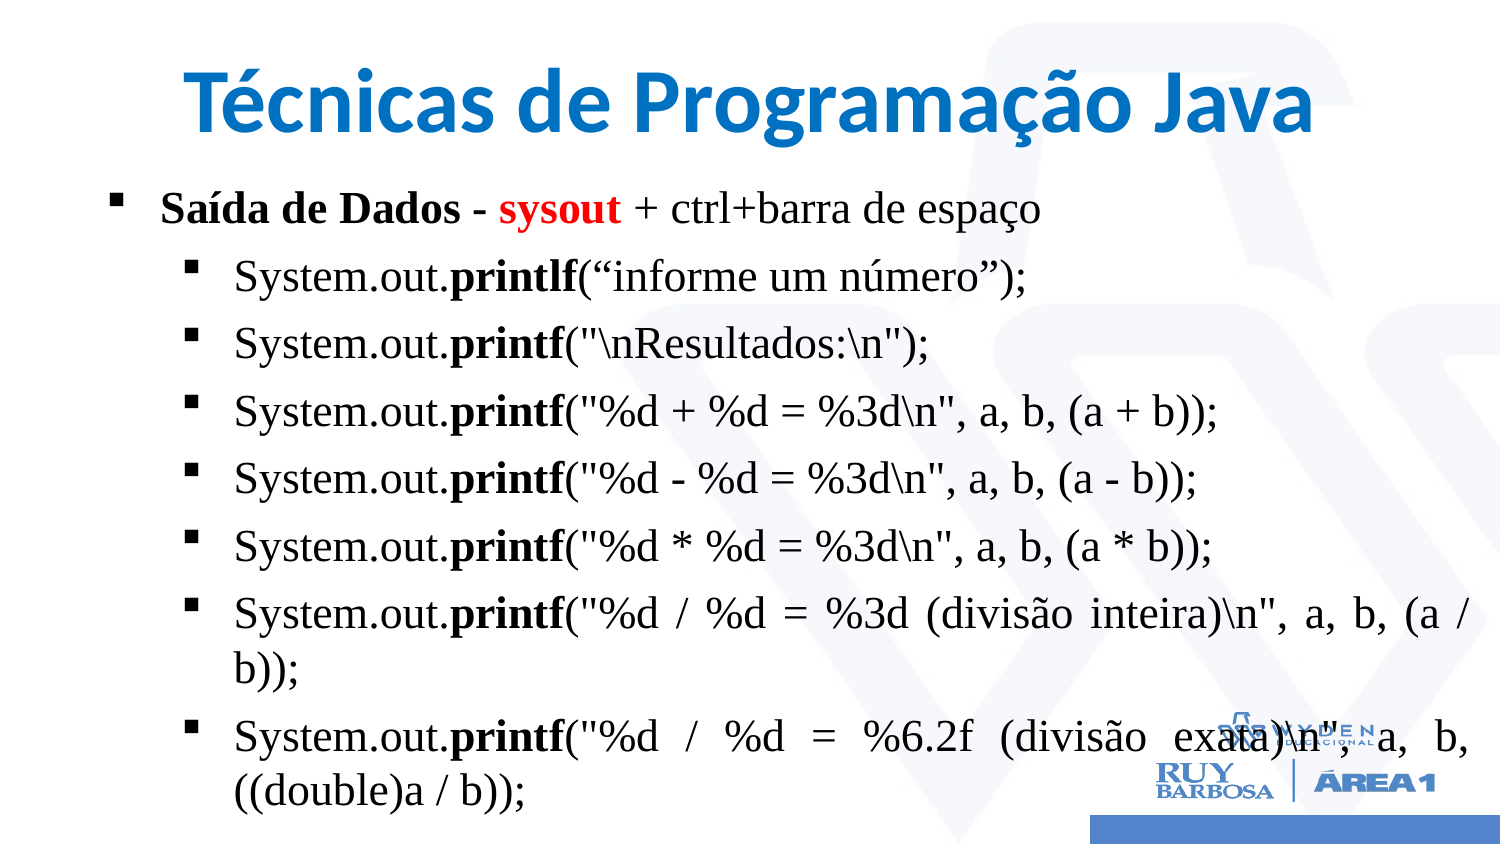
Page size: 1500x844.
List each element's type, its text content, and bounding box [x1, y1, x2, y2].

picture [0, 0, 1500, 844]
title Técnicas de Programação Java [74, 25, 1426, 167]
list Saída de Dados - sysout + ctrl+barra de espaço System.out.printlf(“informe um número”); System.out.printf("\nResultados:\n"); System.out.printf("%d + %d = %3d\n", a, b, (a + b)); System.out.printf("%d - %d = %3d\n", a, b, (a - b)); System.out.printf("%d * %d = %3d\n", a, b, (a * b)); System.out.printf("%d / %d = %3d (divisão inteira)\n", a, b, (a / b)); System.out.printf("%d / %d = %6.2f (divisão exata)\n", a, b, ((double)a / b)); [22, 169, 1479, 811]
